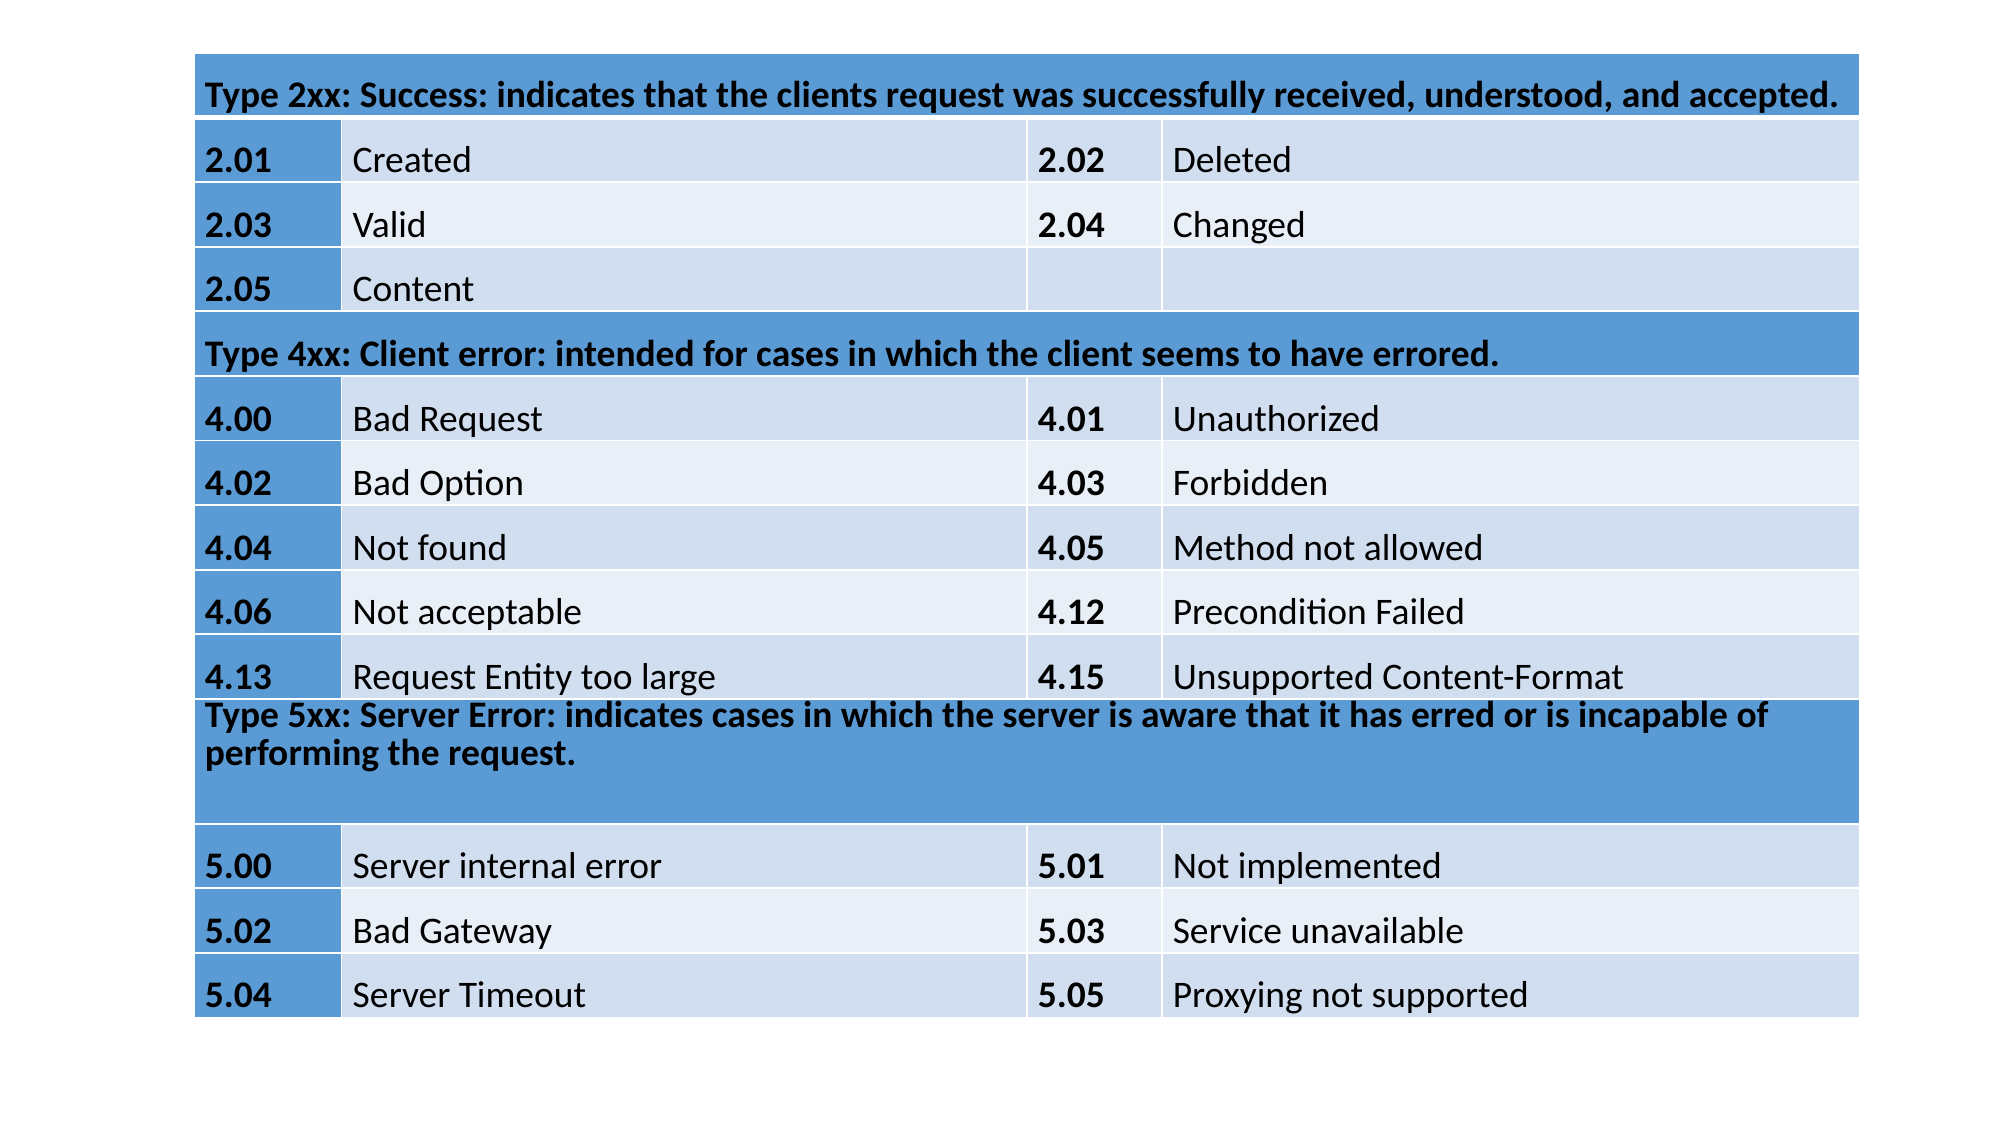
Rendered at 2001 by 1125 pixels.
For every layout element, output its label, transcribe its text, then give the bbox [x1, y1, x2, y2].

table_cell Not implemented [1163, 825, 1859, 887]
table_cell 5.01 [1028, 825, 1161, 887]
table_cell Service unavailable [1163, 889, 1859, 952]
table_cell Bad Option [342, 441, 1026, 504]
table_cell Not acceptable [342, 571, 1026, 633]
table_cell 4.00 [195, 377, 341, 440]
table_cell 2.05 [195, 248, 341, 310]
table_cell 2.01 [195, 120, 341, 181]
table_cell 4.04 [195, 506, 341, 569]
table_cell Content [342, 248, 1026, 310]
table_cell 5.04 [195, 954, 341, 1017]
table_cell Proxying not supported [1163, 954, 1859, 1017]
table_cell 5.00 [195, 825, 341, 887]
table_cell Not found [342, 506, 1026, 569]
table_cell 4.05 [1028, 506, 1161, 569]
table_cell 4.01 [1028, 377, 1161, 440]
table_cell 4.06 [195, 571, 341, 633]
table_cell Type 5xx: Server Error: indicates cases in which the server is aware that it has erred or is incapable of performing the request. [195, 700, 1859, 823]
table_cell 4.15 [1028, 635, 1161, 698]
table_cell 4.12 [1028, 571, 1161, 633]
table_cell 2.04 [1028, 183, 1161, 246]
table_cell 2.03 [195, 183, 341, 246]
table_cell Method not allowed [1163, 506, 1859, 569]
table_cell Unsupported Content-Format [1163, 635, 1859, 698]
table_cell 5.03 [1028, 889, 1161, 952]
table_cell 5.05 [1028, 954, 1161, 1017]
table_cell Created [342, 120, 1026, 181]
table_cell Unauthorized [1163, 377, 1859, 440]
table_cell Changed [1163, 183, 1859, 246]
table_header Type 2xx: Success: indicates that the clients request was successfully received, understood, and accepted. [195, 54, 1859, 115]
table_cell Request Entity too large [342, 635, 1026, 698]
table_cell Type 4xx: Client error: intended for cases in which the client seems to have errored. [195, 312, 1859, 375]
table_cell Deleted [1163, 120, 1859, 181]
table_cell Forbidden [1163, 441, 1859, 504]
table_cell Bad Gateway [342, 889, 1026, 952]
table_cell 2.02 [1028, 120, 1161, 181]
table_cell Server internal error [342, 825, 1026, 887]
table_cell [1163, 248, 1859, 310]
table_cell 5.02 [195, 889, 341, 952]
table_cell Server Timeout [342, 954, 1026, 1017]
table_cell 4.02 [195, 441, 341, 504]
table_cell Precondition Failed [1163, 571, 1859, 633]
table_cell Bad Request [342, 377, 1026, 440]
table_cell 4.03 [1028, 441, 1161, 504]
table_cell Valid [342, 183, 1026, 246]
table_cell 4.13 [195, 635, 341, 698]
table_cell [1028, 248, 1161, 310]
